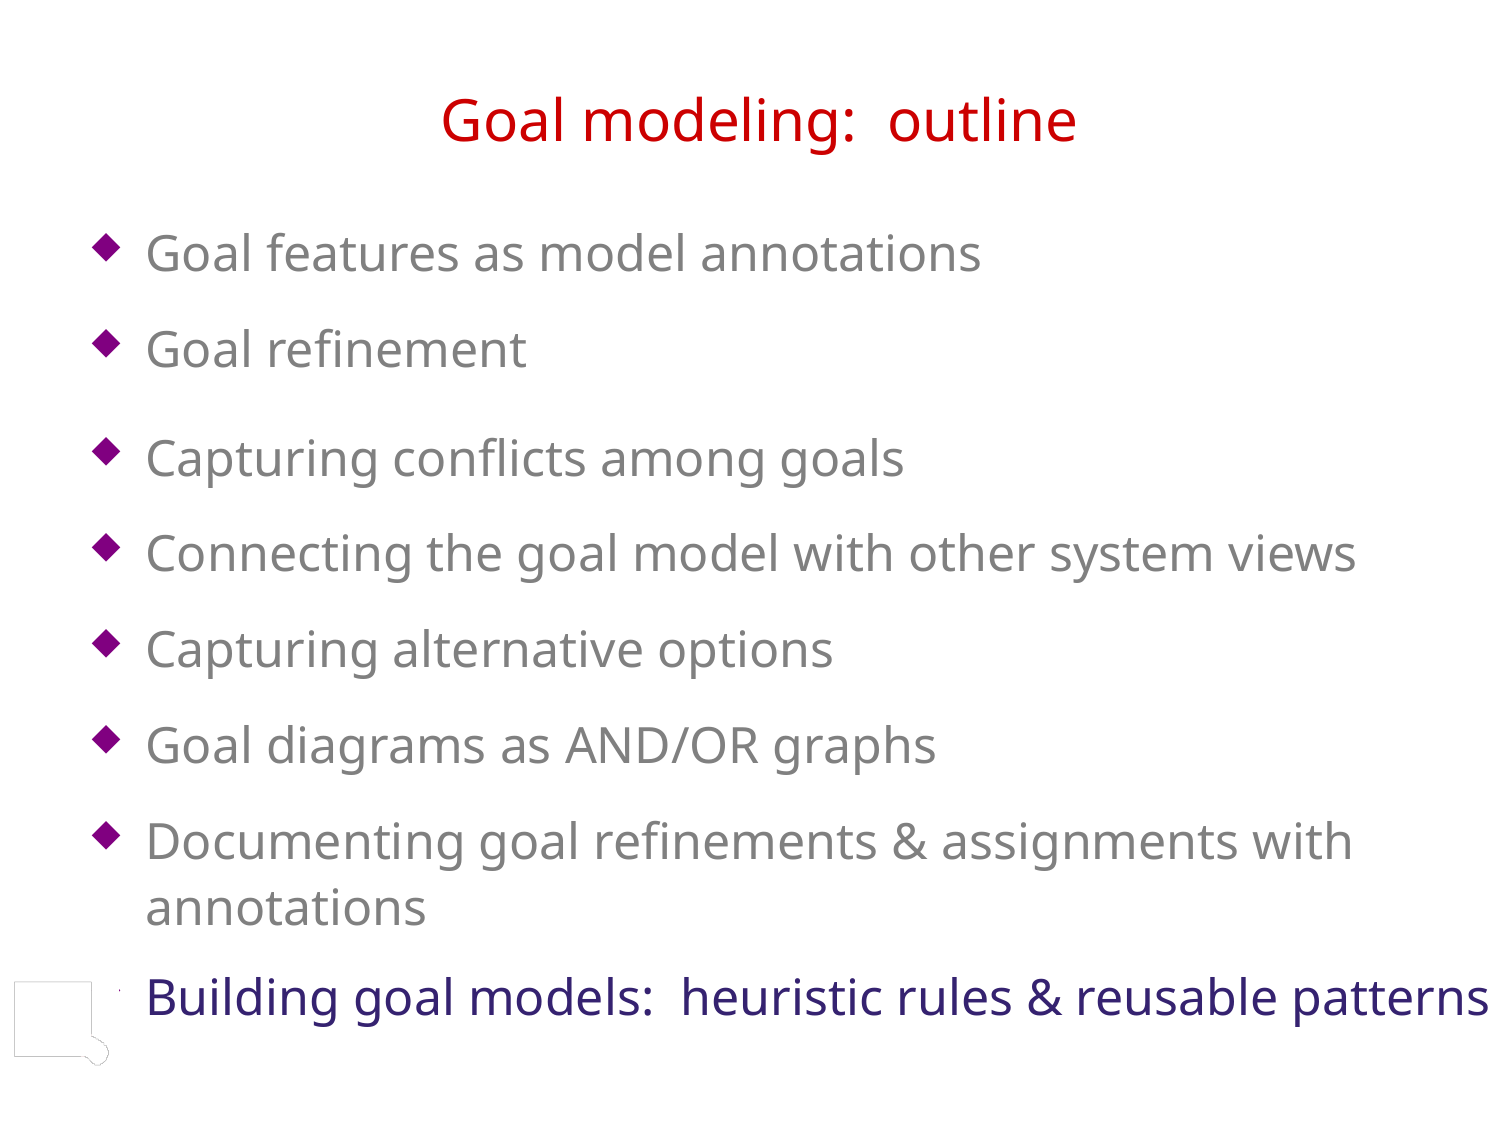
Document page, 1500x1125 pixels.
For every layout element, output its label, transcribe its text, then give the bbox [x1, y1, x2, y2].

title Goal modeling: outline [50, 52, 1470, 178]
picture [4, 961, 120, 1086]
list Goal features as model annotations Goal refinement Capturing conflicts among goals Connecting the goal model with other system views Capturing alternative options Goal diagrams as AND/OR graphs Documenting goal refinements & assignments with annotations Building goal models: heuristic rules & reusable patterns [63, 204, 1500, 1038]
